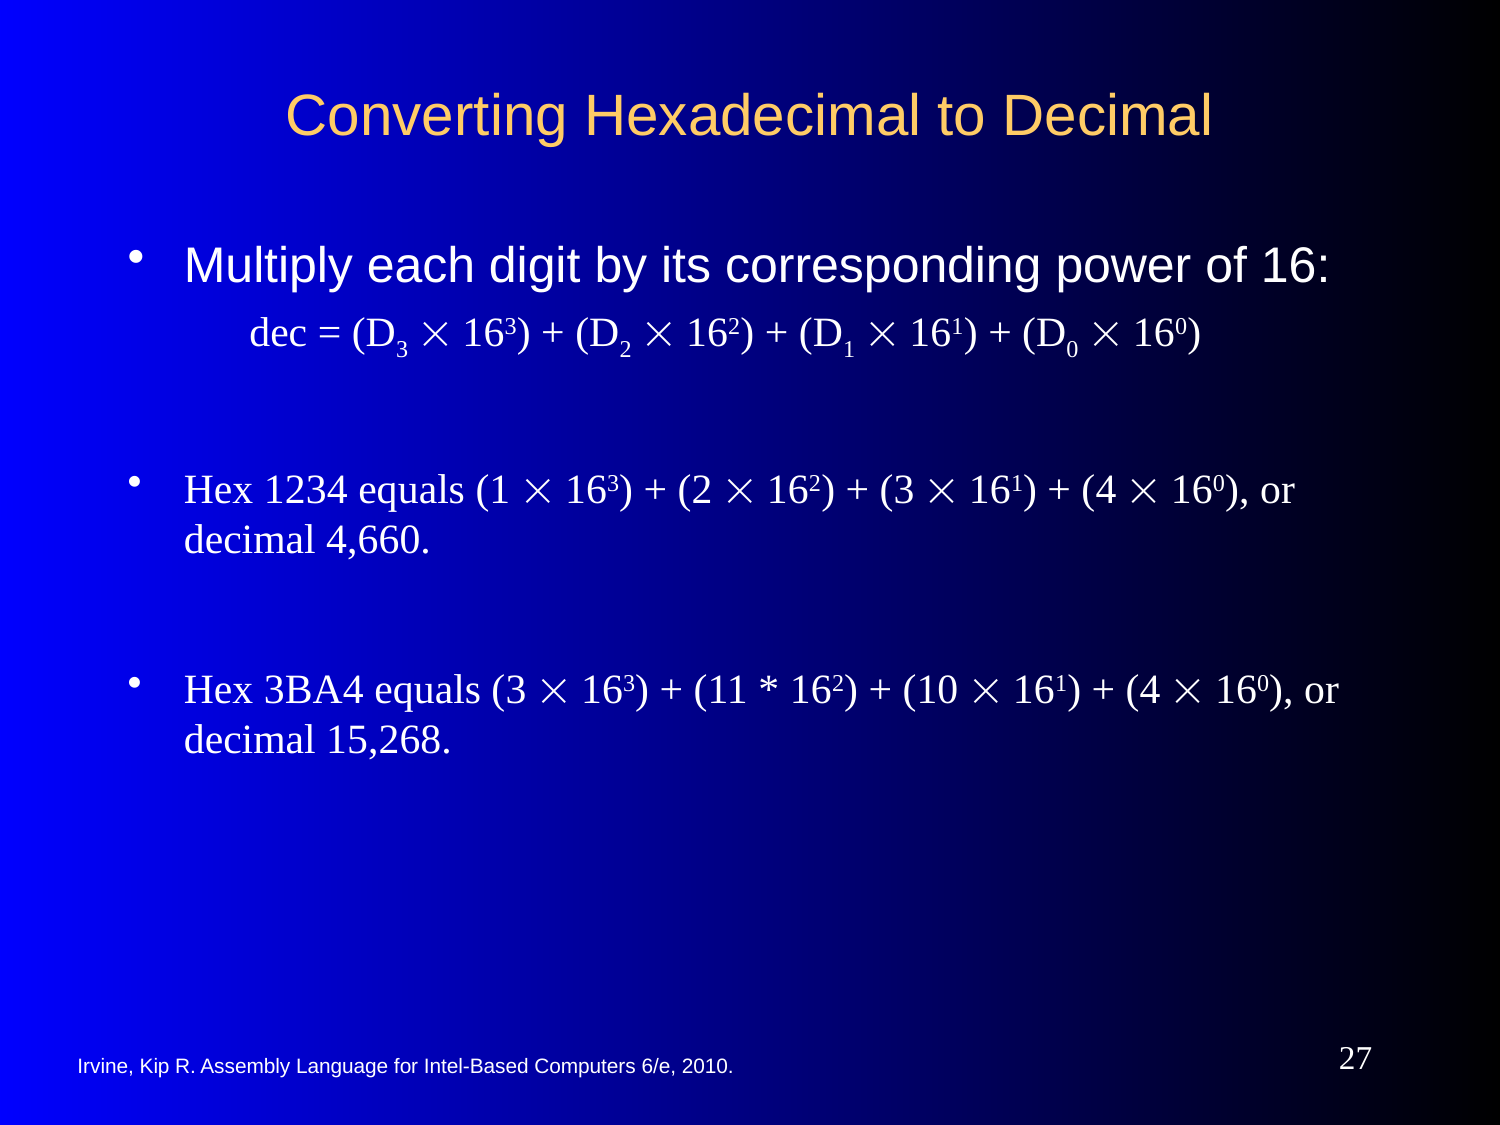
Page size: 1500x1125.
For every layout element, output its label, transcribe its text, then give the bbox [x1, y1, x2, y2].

footer Irvine, Kip R. Assembly Language for Intel-Based Computers 6/e, 2010. [62, 1039, 776, 1091]
list Multiply each digit by its corresponding power of 16: dec = (D3  163) + (D2  162) + (D1  161) + (D0  160) Hex 1234 equals (1  163) + (2  162) + (3  161) + (4  160), or decimal 4,660. Hex 3BA4 equals (3  163) + (11 * 162) + (10  161) + (4  160), or decimal 15,268. [112, 224, 1388, 863]
title Converting Hexadecimal to Decimal [112, 37, 1388, 188]
slide_number 27 [1224, 1024, 1388, 1088]
